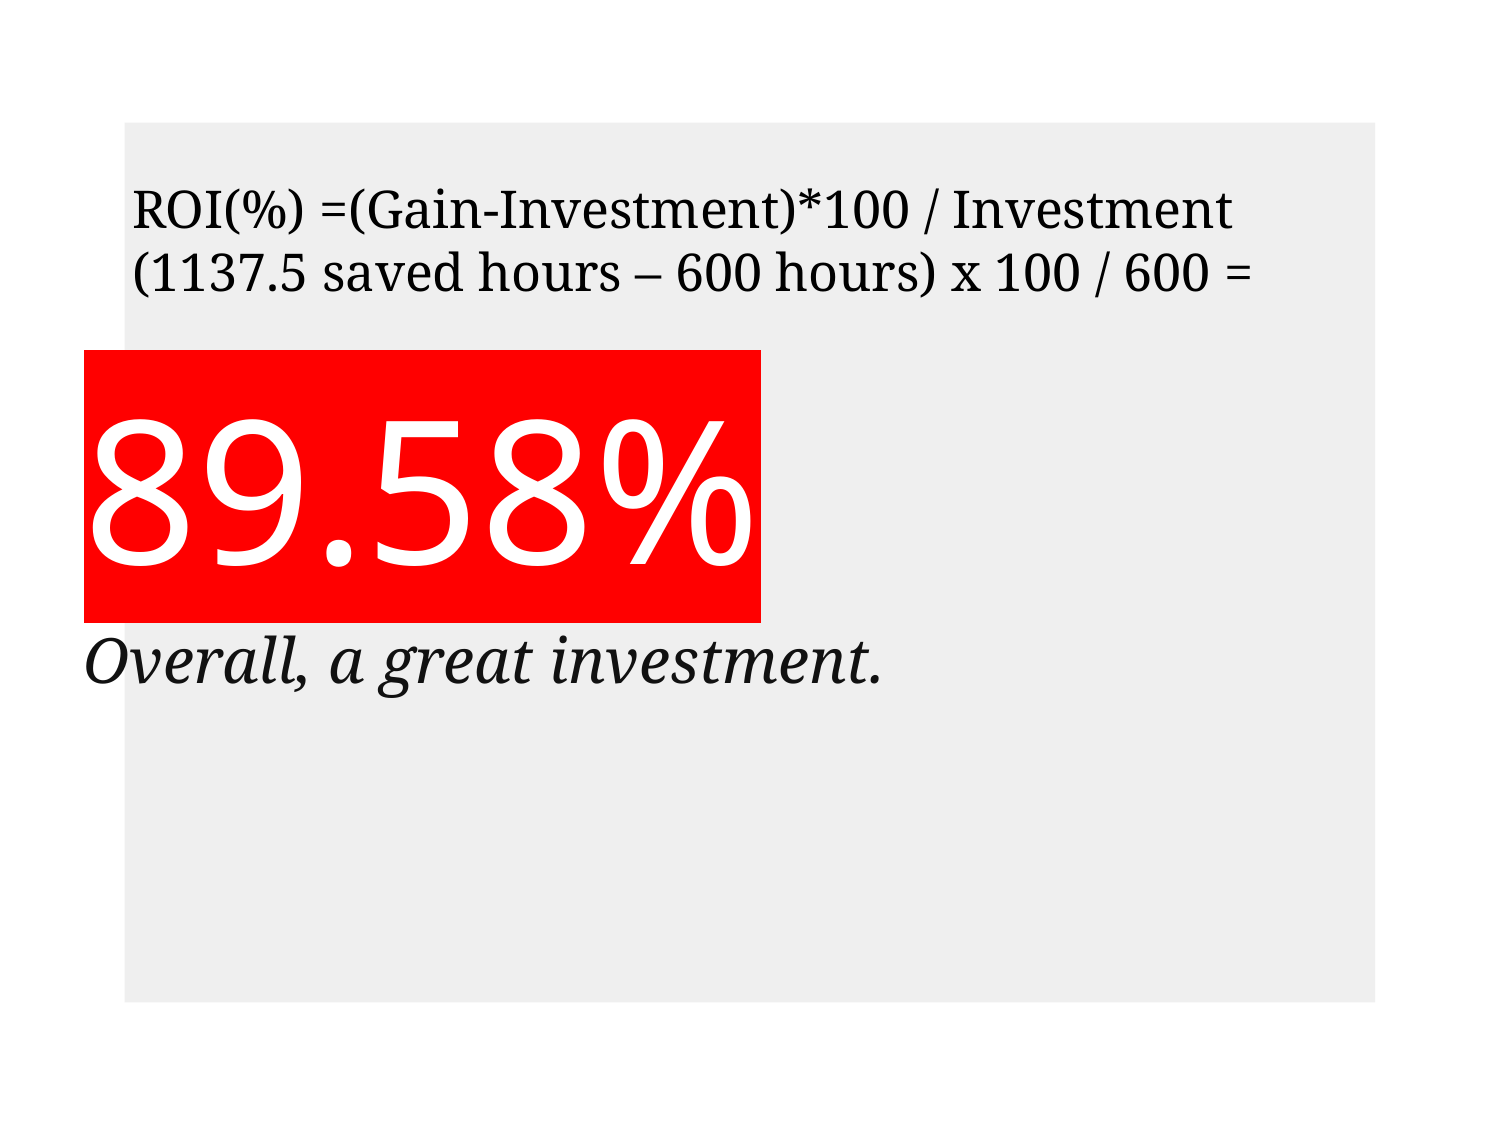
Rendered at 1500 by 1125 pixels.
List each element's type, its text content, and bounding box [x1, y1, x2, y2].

title 89.58% [62, 351, 1218, 617]
subtitle Overall, a great investment. [68, 606, 1026, 778]
text_box ROI(%) =(Gain-Investment)*100 / Investment (1137.5 saved hours – 600 hours) x 100 / 600 = [117, 161, 1486, 362]
